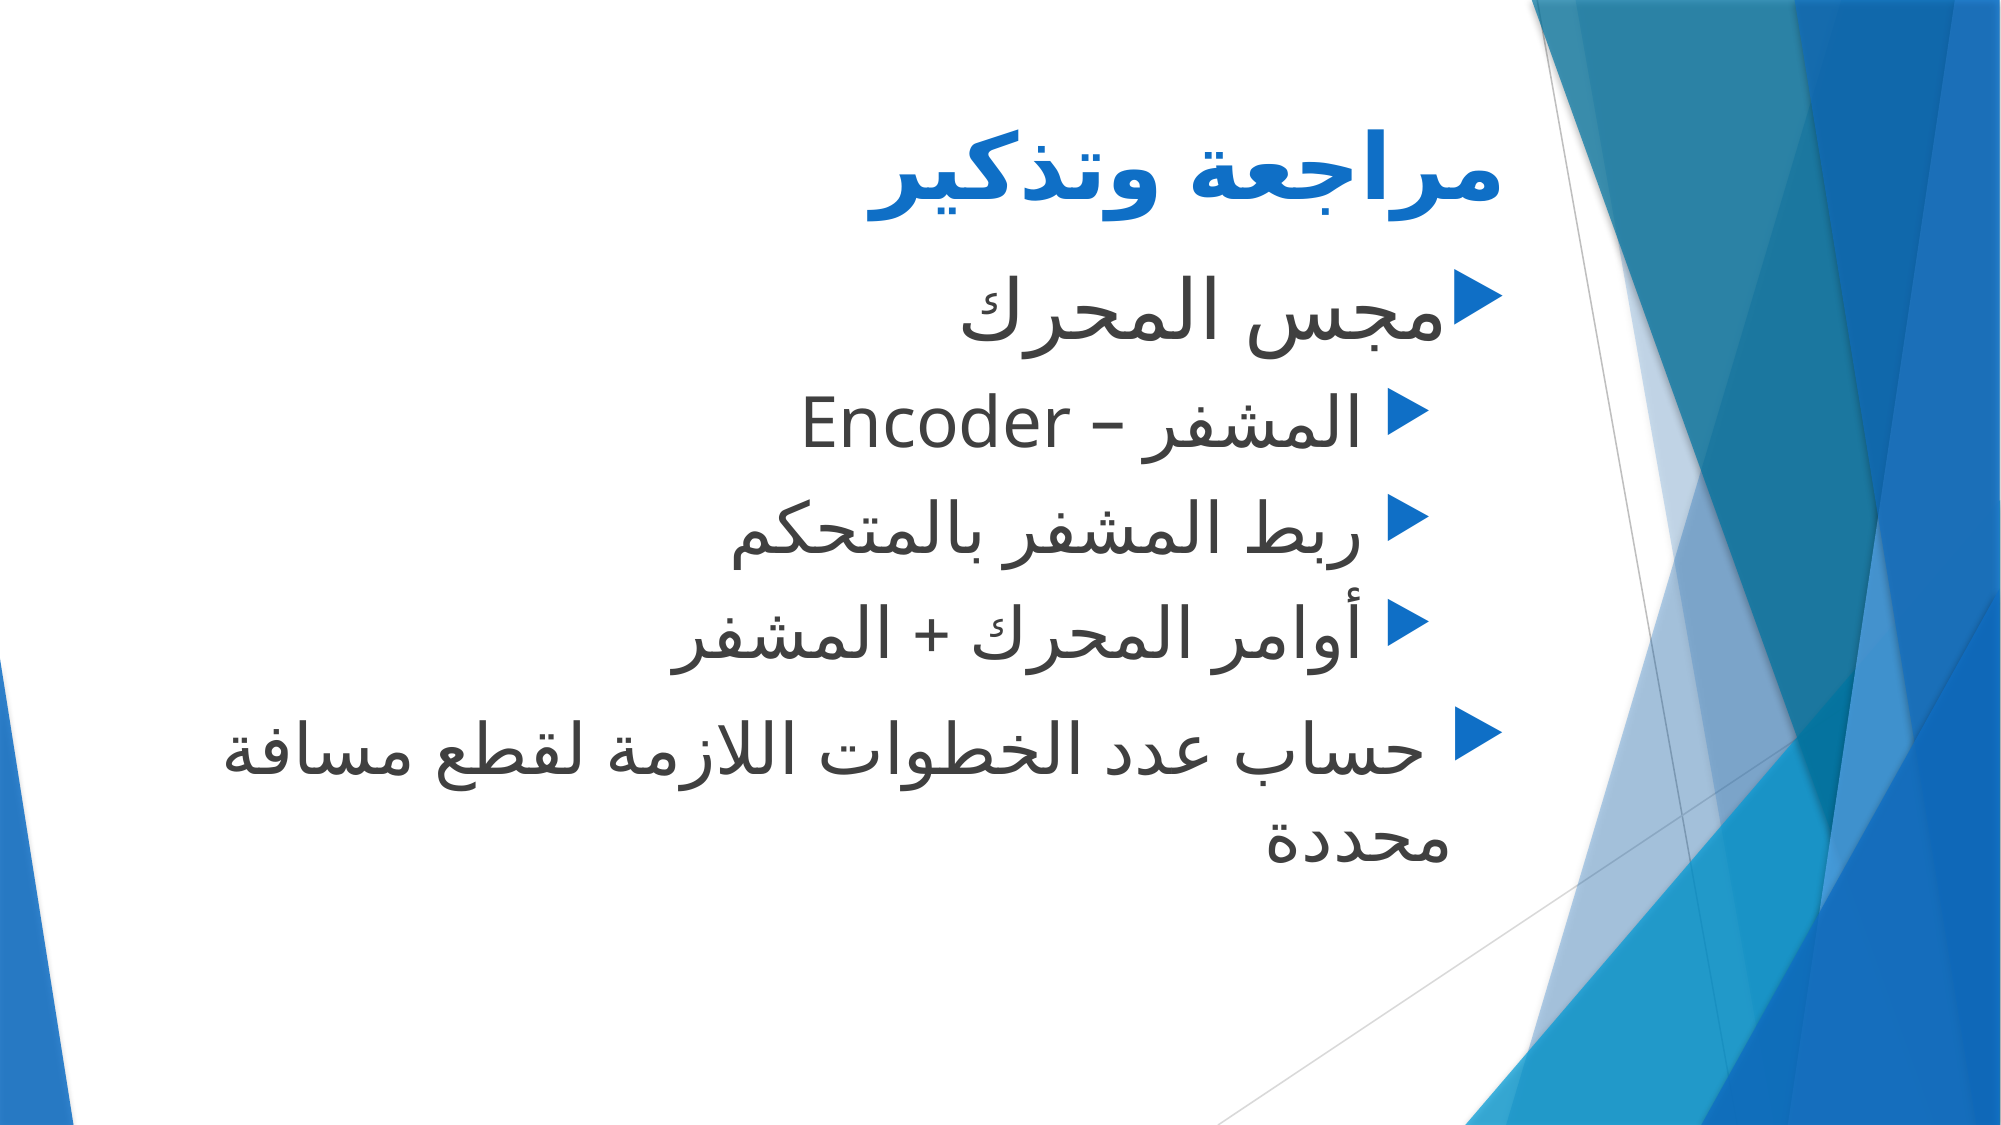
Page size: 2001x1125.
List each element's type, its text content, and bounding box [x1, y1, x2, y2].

list مجس المحرك المشفر – Encoder ربط المشفر بالمتحكم أوامر المحرك + المشفر حساب عدد الخطوات اللازمة لقطع مسافة محددة [135, 248, 1526, 885]
title مراجعة وتذكير [111, 99, 1522, 317]
